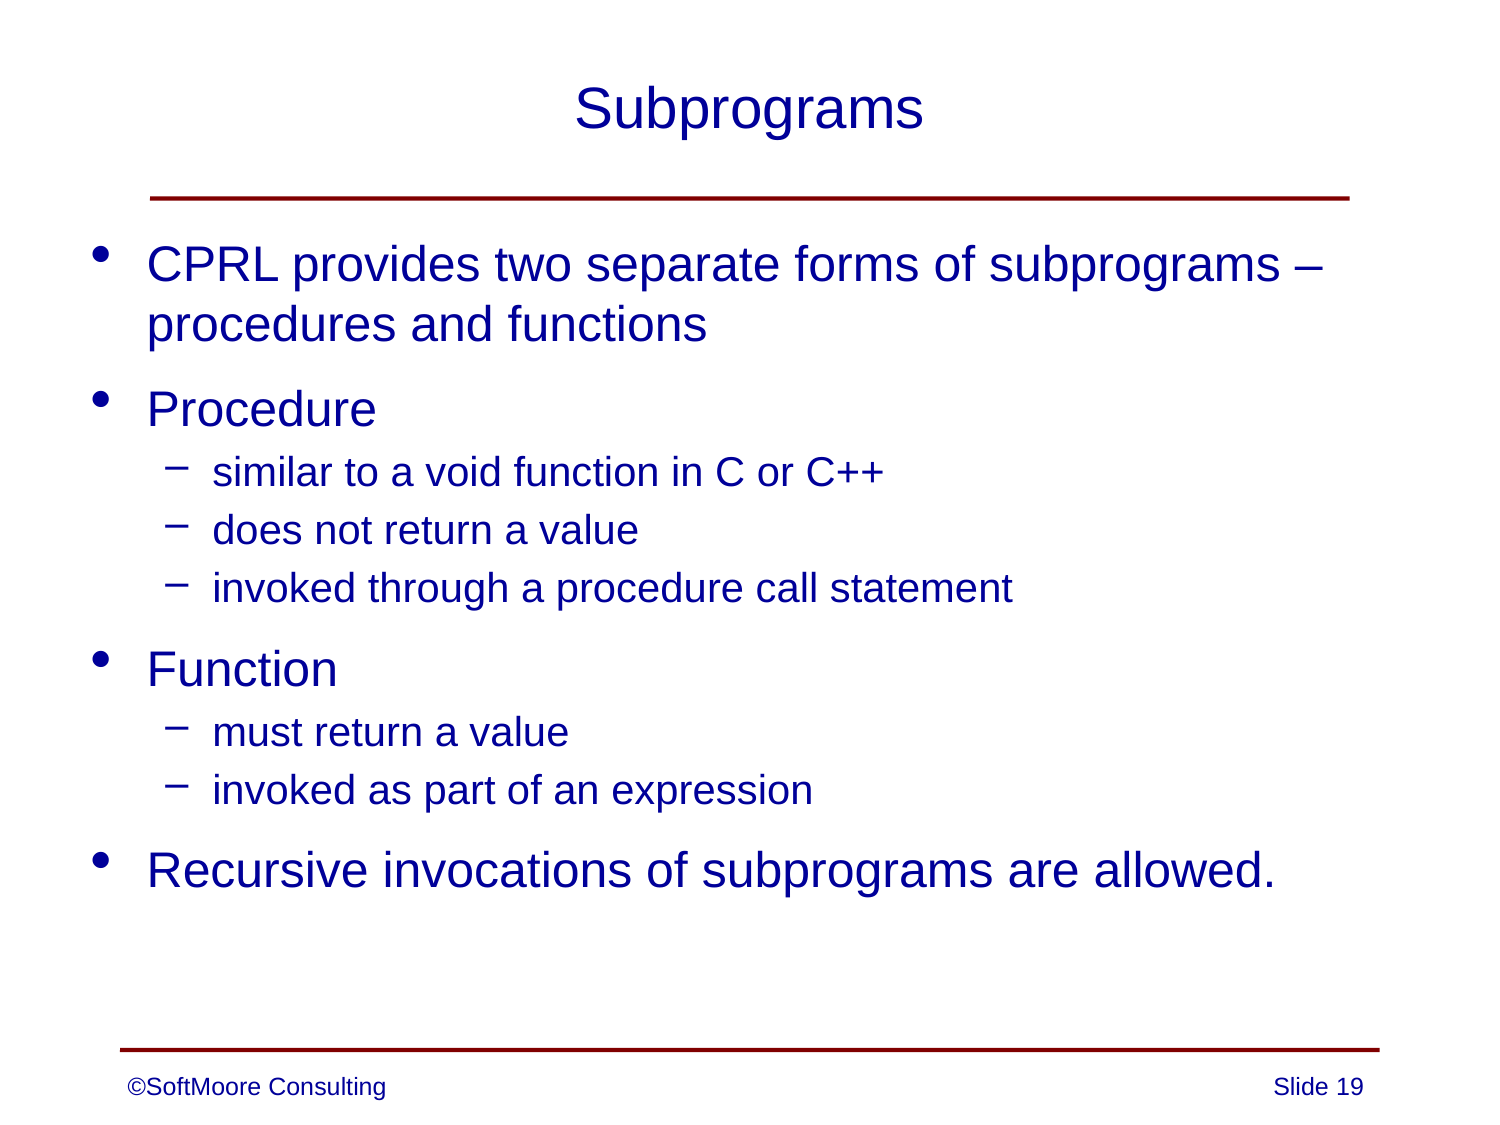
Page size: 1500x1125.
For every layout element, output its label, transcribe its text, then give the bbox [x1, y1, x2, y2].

slide_number Slide 19 [1078, 1061, 1380, 1109]
list CPRL provides two separate forms of subprograms – procedures and functions Procedure similar to a void function in C or C++ does not return a value invoked through a procedure call statement Function must return a value invoked as part of an expression Recursive invocations of subprograms are allowed. [74, 223, 1425, 1034]
title Subprograms [149, 22, 1350, 188]
footer ©SoftMoore Consulting [111, 1061, 563, 1109]
